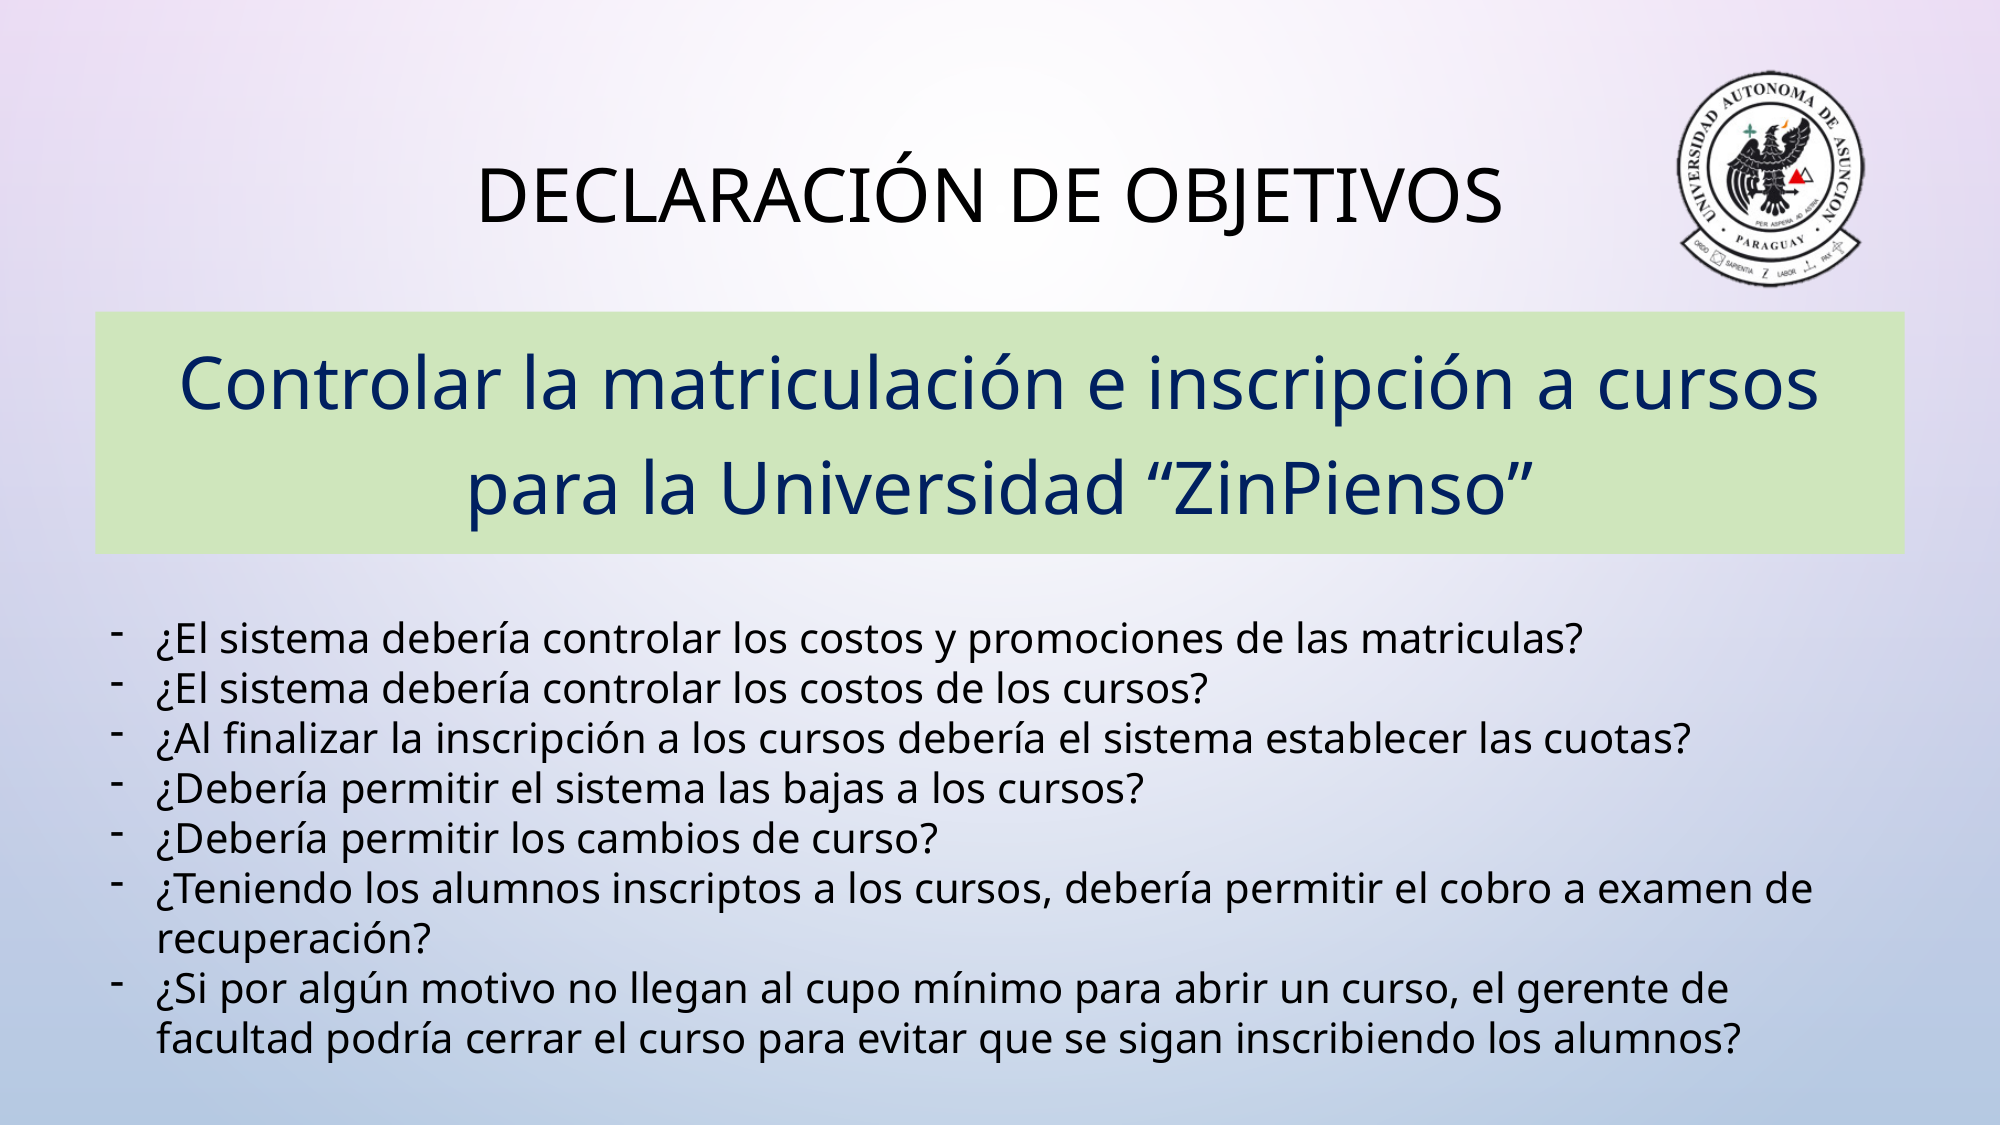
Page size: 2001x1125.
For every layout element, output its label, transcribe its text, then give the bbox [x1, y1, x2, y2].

list Controlar la matriculación e inscripción a cursos para la Universidad “ZinPienso” [95, 311, 1905, 554]
text_box ¿El sistema debería controlar los costos y promociones de las matriculas? ¿El sistema debería controlar los costos de los cursos? ¿Al finalizar la inscripción a los cursos debería el sistema establecer las cuotas? ¿Debería permitir el sistema las bajas a los cursos? ¿Debería permitir los cambios de curso? ¿Teniendo los alumnos inscriptos a los cursos, debería permitir el cobro a examen de recuperación? ¿Si por algún motivo no llegan al cupo mínimo para abrir un curso, el gerente de facultad podría cerrar el curso para evitar que se sigan inscribiendo los alumnos? [95, 604, 1905, 1070]
title Declaración de objetivos [95, 115, 1628, 282]
picture [0, 0, 2000, 1125]
